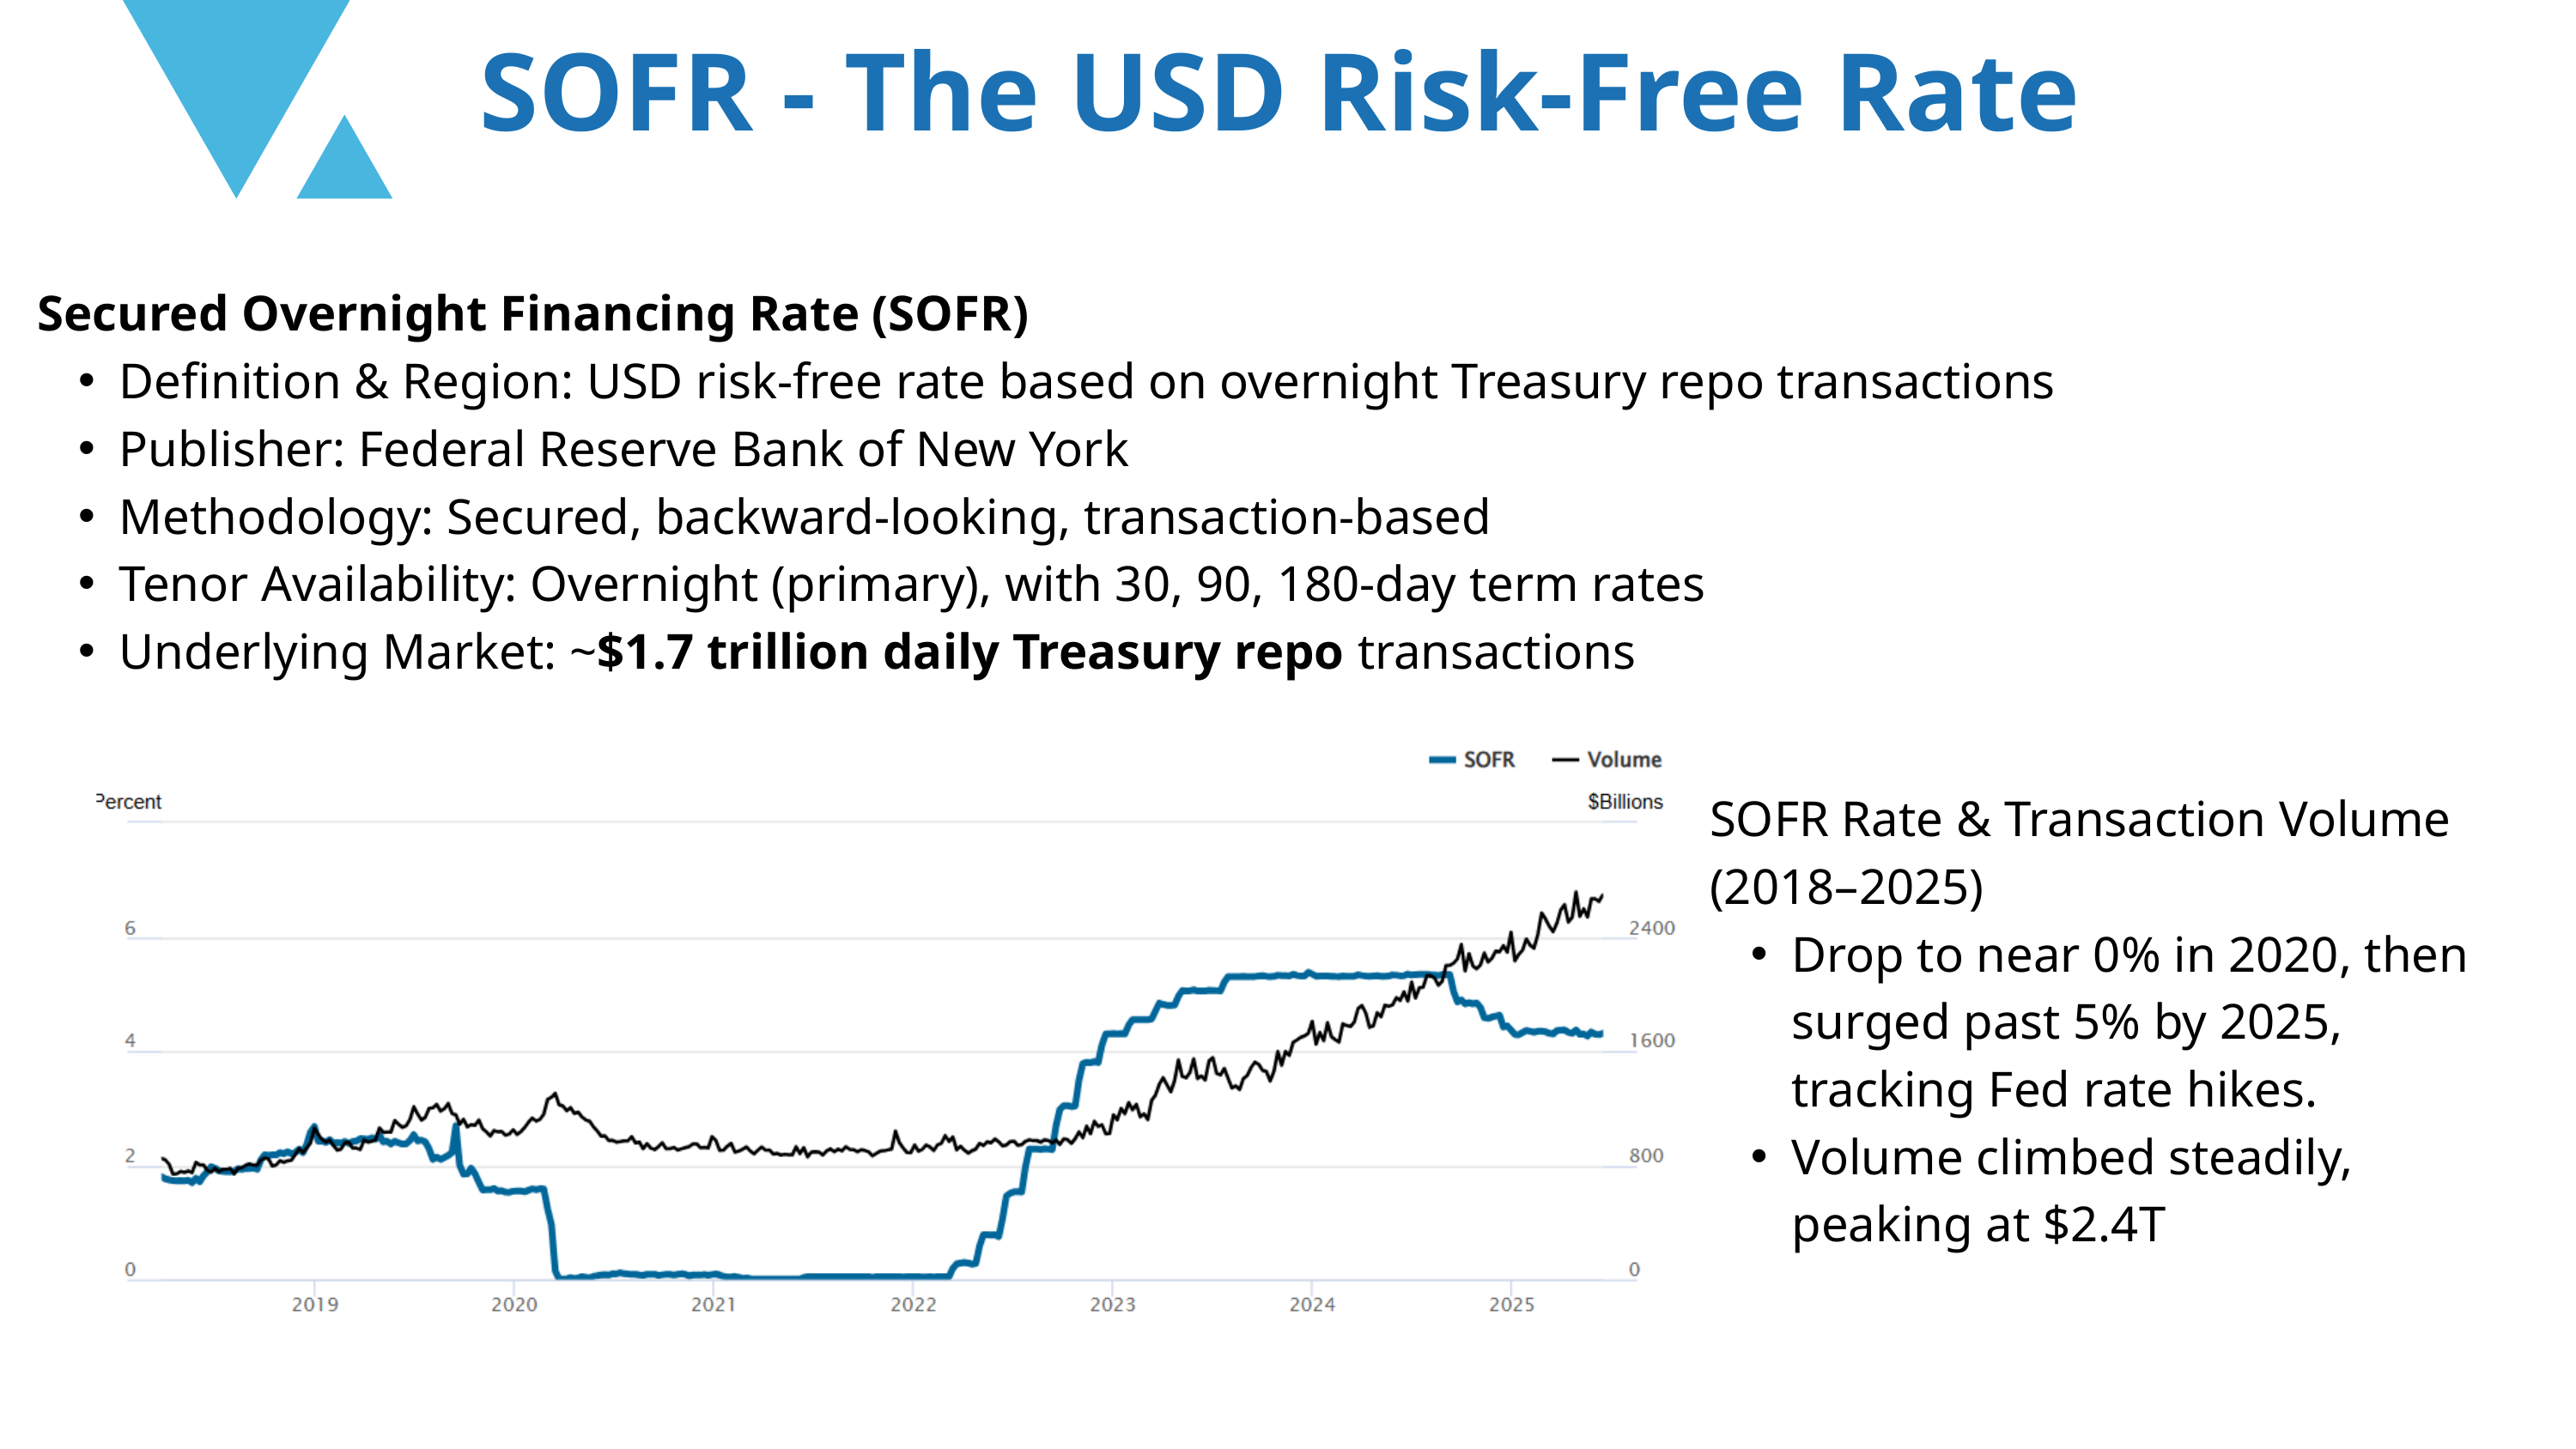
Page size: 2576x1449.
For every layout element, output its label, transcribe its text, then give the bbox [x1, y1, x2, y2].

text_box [96, 0, 377, 199]
text_box Secured Overnight Financing Rate (SOFR) Definition & Region: USD risk-free rate based on overnight Treasury repo transactions Publisher: Federal Reserve Bank of New York Methodology: Secured, backward-looking, transaction-based Tenor Availability: Overnight (primary), with 30, 90, 180-day term rates Underlying Market: ~$1.7 trillion daily Treasury repo transactions [37, 273, 2104, 882]
text_box [96, 882, 1689, 1359]
text_box SOFR - The USD Risk-Free Rate [479, 36, 2291, 153]
text_box SOFR Rate & Transaction Volume (2018–2025) Drop to near 0% in 2020, then surged past 5% by 2025, tracking Fed rate hikes. Volume climbed steadily, peaking at $2.4T [1710, 779, 2537, 1252]
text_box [296, 114, 393, 199]
